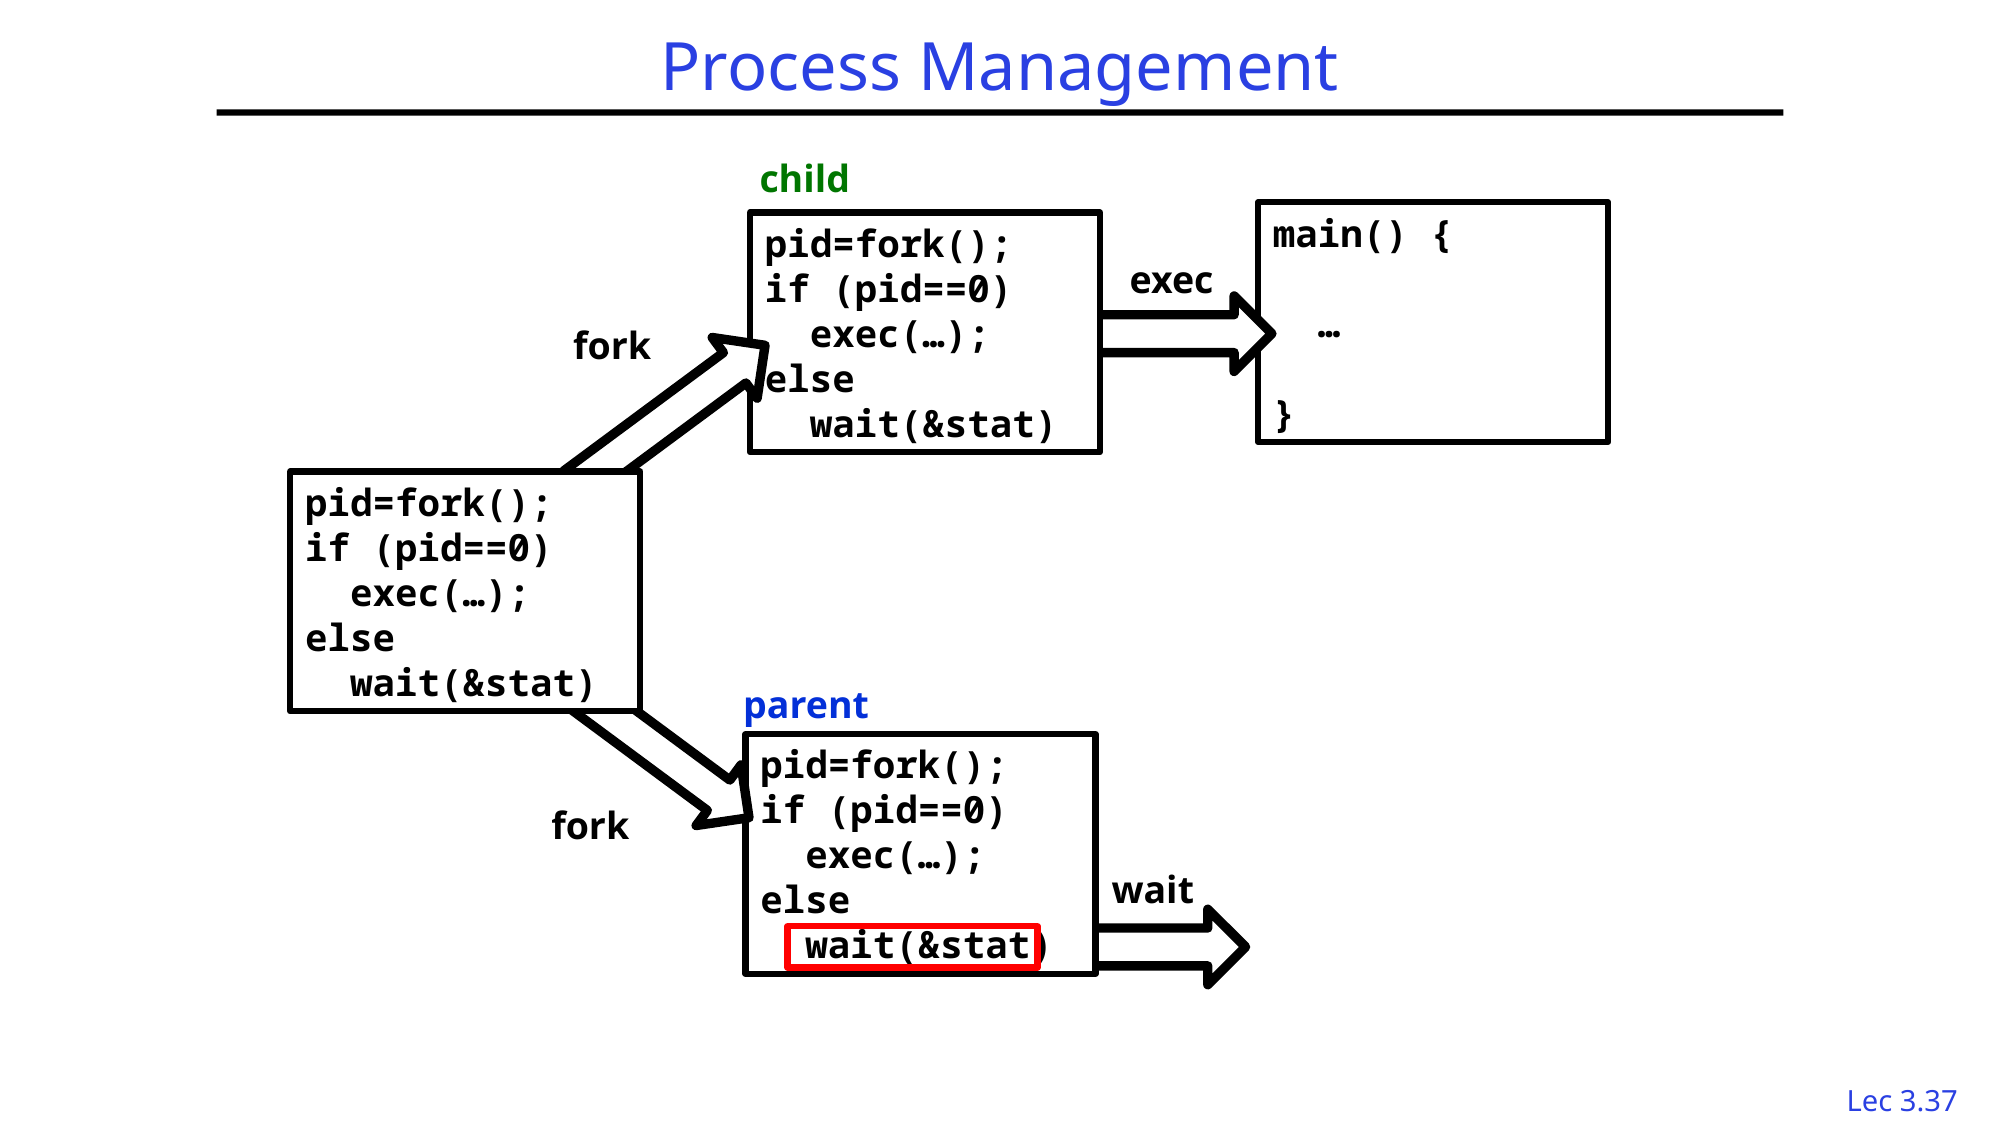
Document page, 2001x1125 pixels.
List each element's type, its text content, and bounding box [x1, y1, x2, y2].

text_box wait [1101, 859, 1209, 919]
text_box [563, 337, 766, 471]
text_box parent [728, 673, 884, 734]
text_box main() { … } [1258, 202, 1609, 442]
text_box exec [1114, 248, 1229, 308]
text_box [1101, 910, 1246, 985]
title Process Management [216, 24, 1784, 113]
text_box pid=fork(); if (pid==0) exec(…); else wait(&stat) [290, 471, 641, 712]
text_box pid=fork(); if (pid==0) exec(…); else wait(&stat) [750, 212, 1100, 453]
text_box [574, 712, 740, 826]
text_box fork [558, 314, 667, 375]
text_box child [744, 147, 866, 208]
text_box fork [536, 794, 645, 855]
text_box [745, 733, 1096, 977]
text_box [1100, 295, 1272, 372]
